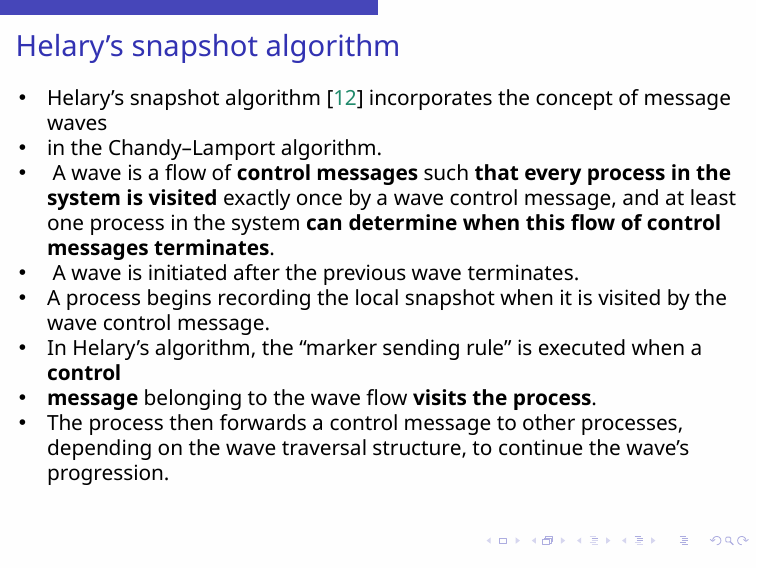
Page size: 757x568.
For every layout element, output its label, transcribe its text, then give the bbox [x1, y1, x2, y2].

title Helary’s snapshot algorithm [15, 26, 741, 63]
list Helary’s snapshot algorithm [12] incorporates the concept of message waves in the Chandy–Lamport algorithm. A wave is a flow of control messages such that every process in the system is visited exactly once by a wave control message, and at least one process in the system can determine when this flow of control messages terminates. A wave is initiated after the previous wave terminates. A process begins recording the local snapshot when it is visited by the wave control message. In Helary’s algorithm, the “marker sending rule” is executed when a control message belonging to the wave flow visits the process. The process then forwards a control message to other processes, depending on the wave traversal structure, to continue the wave’s progression. [19, 84, 742, 388]
